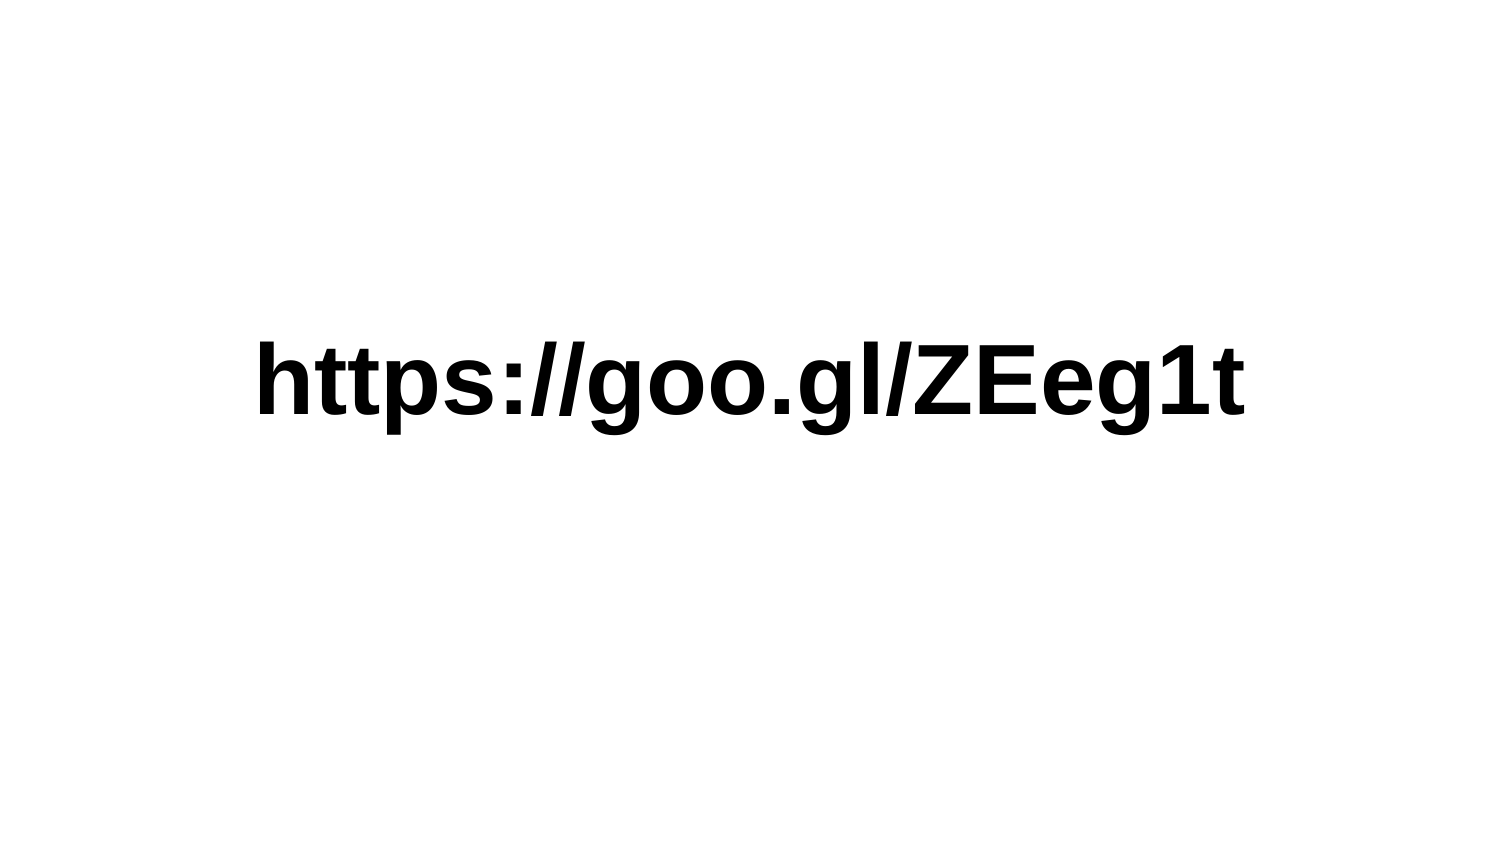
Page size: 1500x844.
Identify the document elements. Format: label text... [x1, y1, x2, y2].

title https://goo.gl/ZEeg1t [112, 259, 1388, 450]
